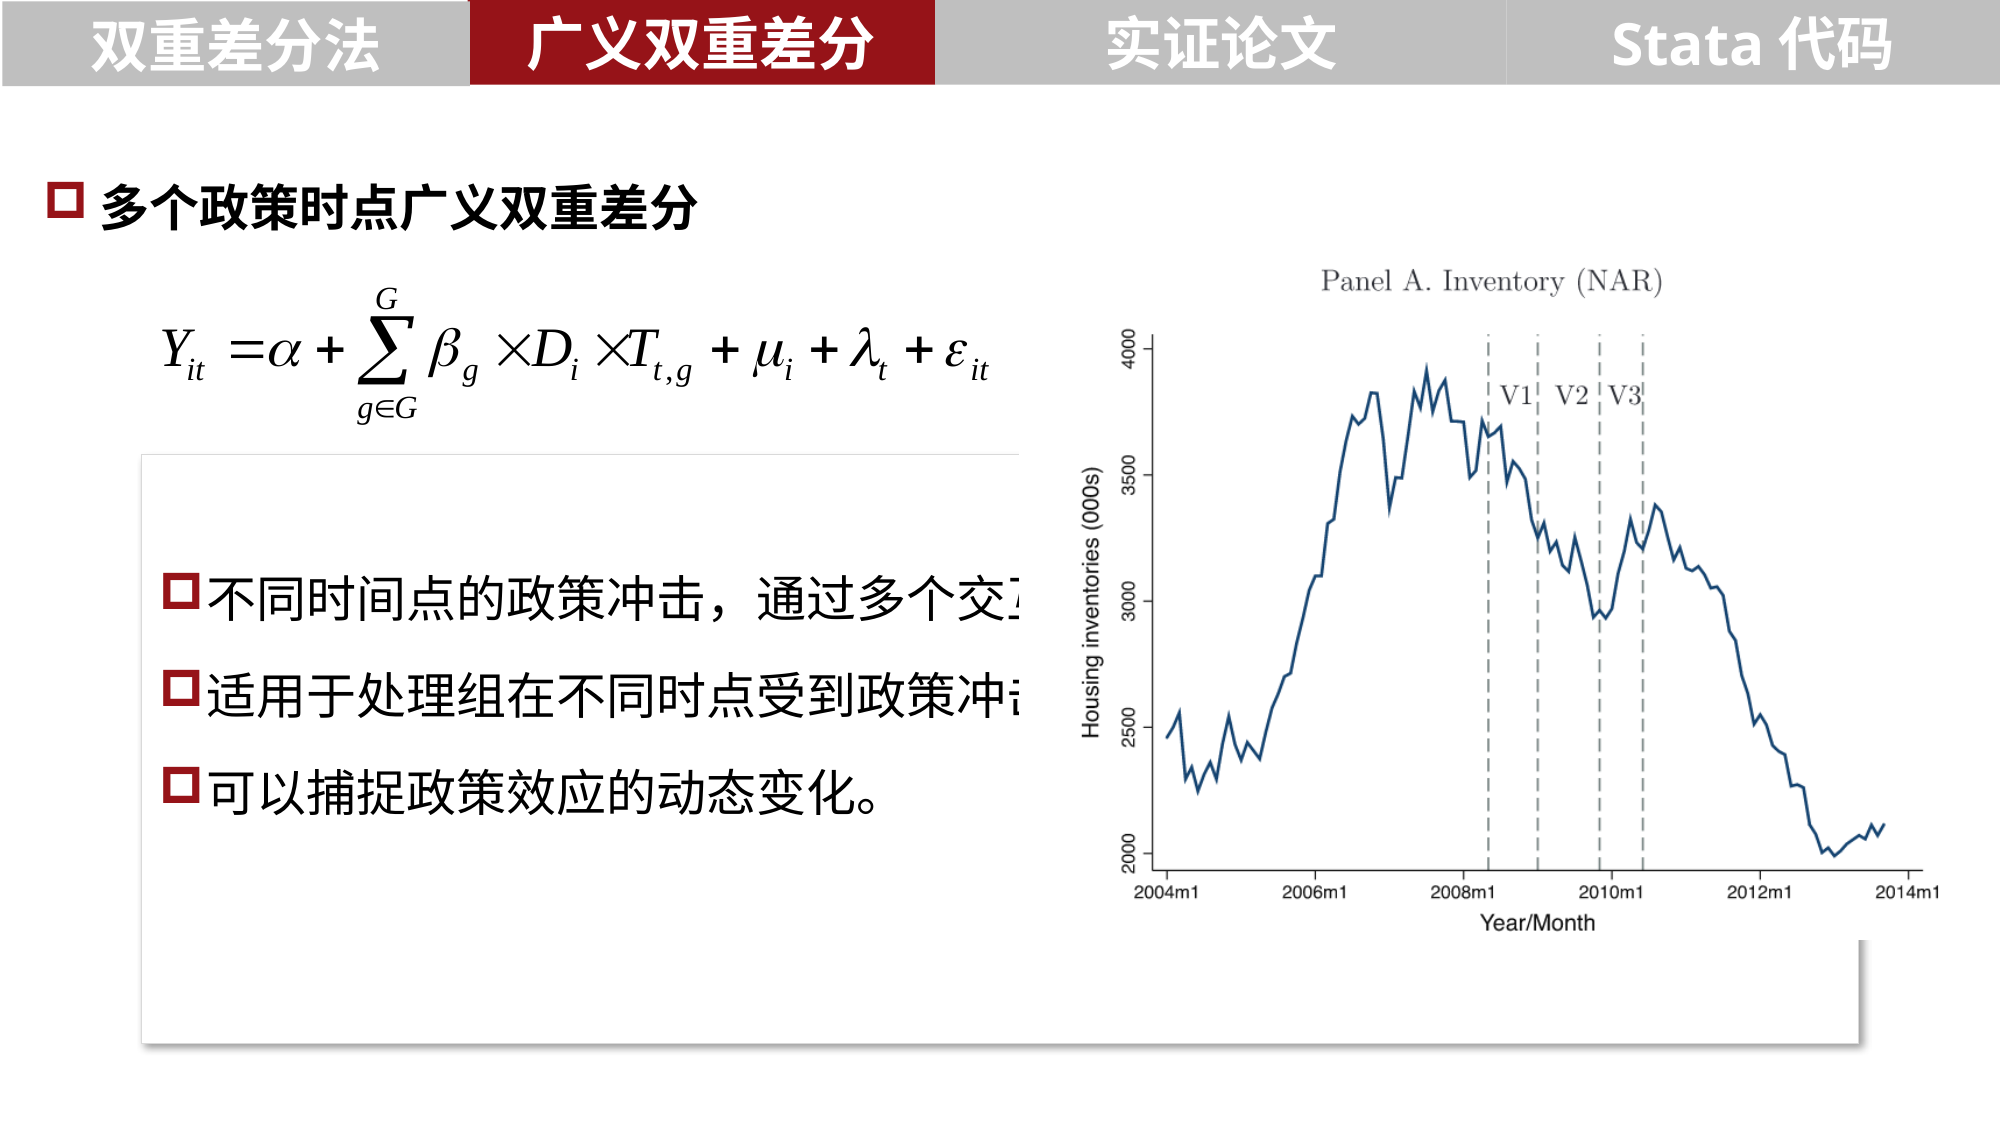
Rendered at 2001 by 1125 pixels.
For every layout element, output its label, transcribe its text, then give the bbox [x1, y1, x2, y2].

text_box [154, 273, 1000, 436]
text_box 多个政策时点广义双重差分 [28, 157, 715, 244]
picture [1019, 219, 1994, 940]
text_box 广义双重差分 [467, 0, 935, 85]
text_box 实证论文 [935, 0, 1506, 85]
text_box 不同时间点的政策冲击，通过多个交互项分别估计每个时点的政策效应； 适用于处理组在不同时点受到政策冲击的情形； 可以捕捉政策效应的动态变化。 [141, 454, 1859, 1044]
text_box 双重差分法 [2, 1, 470, 87]
text_box Stata代码 [1506, 0, 2000, 85]
